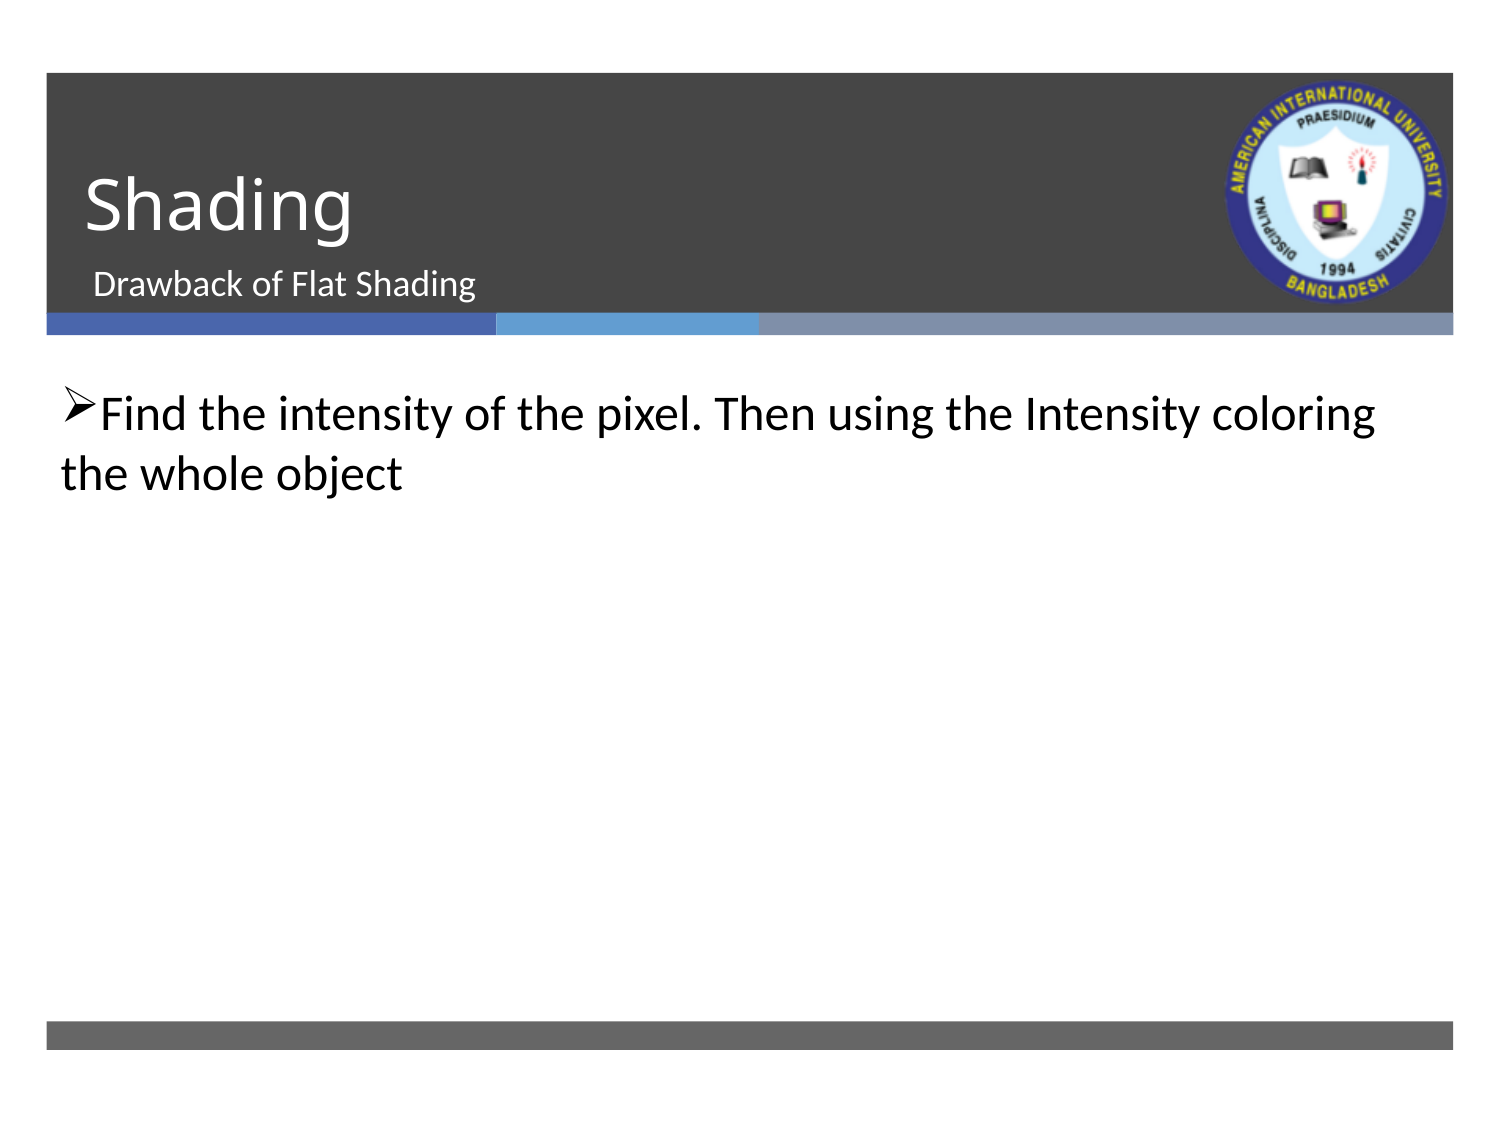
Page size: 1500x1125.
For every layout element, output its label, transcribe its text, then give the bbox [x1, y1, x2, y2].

subtitle Drawback of Flat Shading [78, 251, 1351, 331]
title Shading [69, 73, 1351, 253]
text_box Find the intensity of the pixel. Then using the Intensity coloring the whole object [45, 373, 1433, 558]
picture [1351, 75, 1454, 310]
